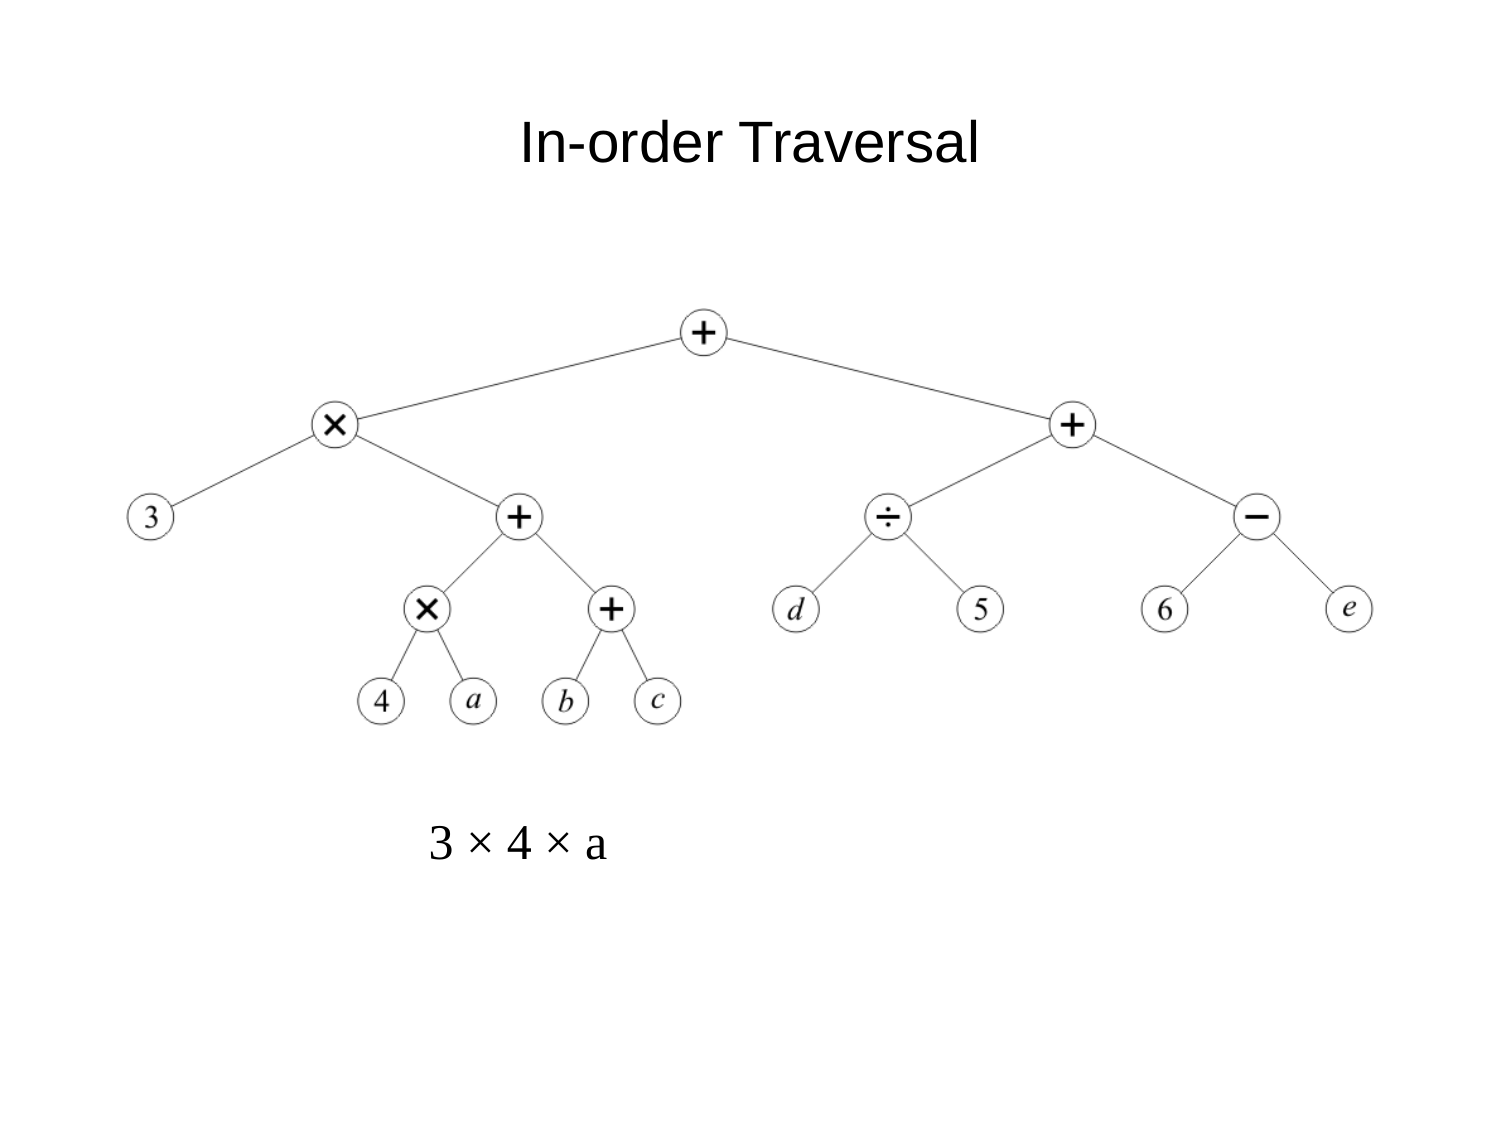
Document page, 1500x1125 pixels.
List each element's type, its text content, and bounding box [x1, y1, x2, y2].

title In-order Traversal [74, 44, 1426, 233]
picture [120, 302, 1380, 733]
text_box 3 × 4 × a [413, 802, 623, 877]
